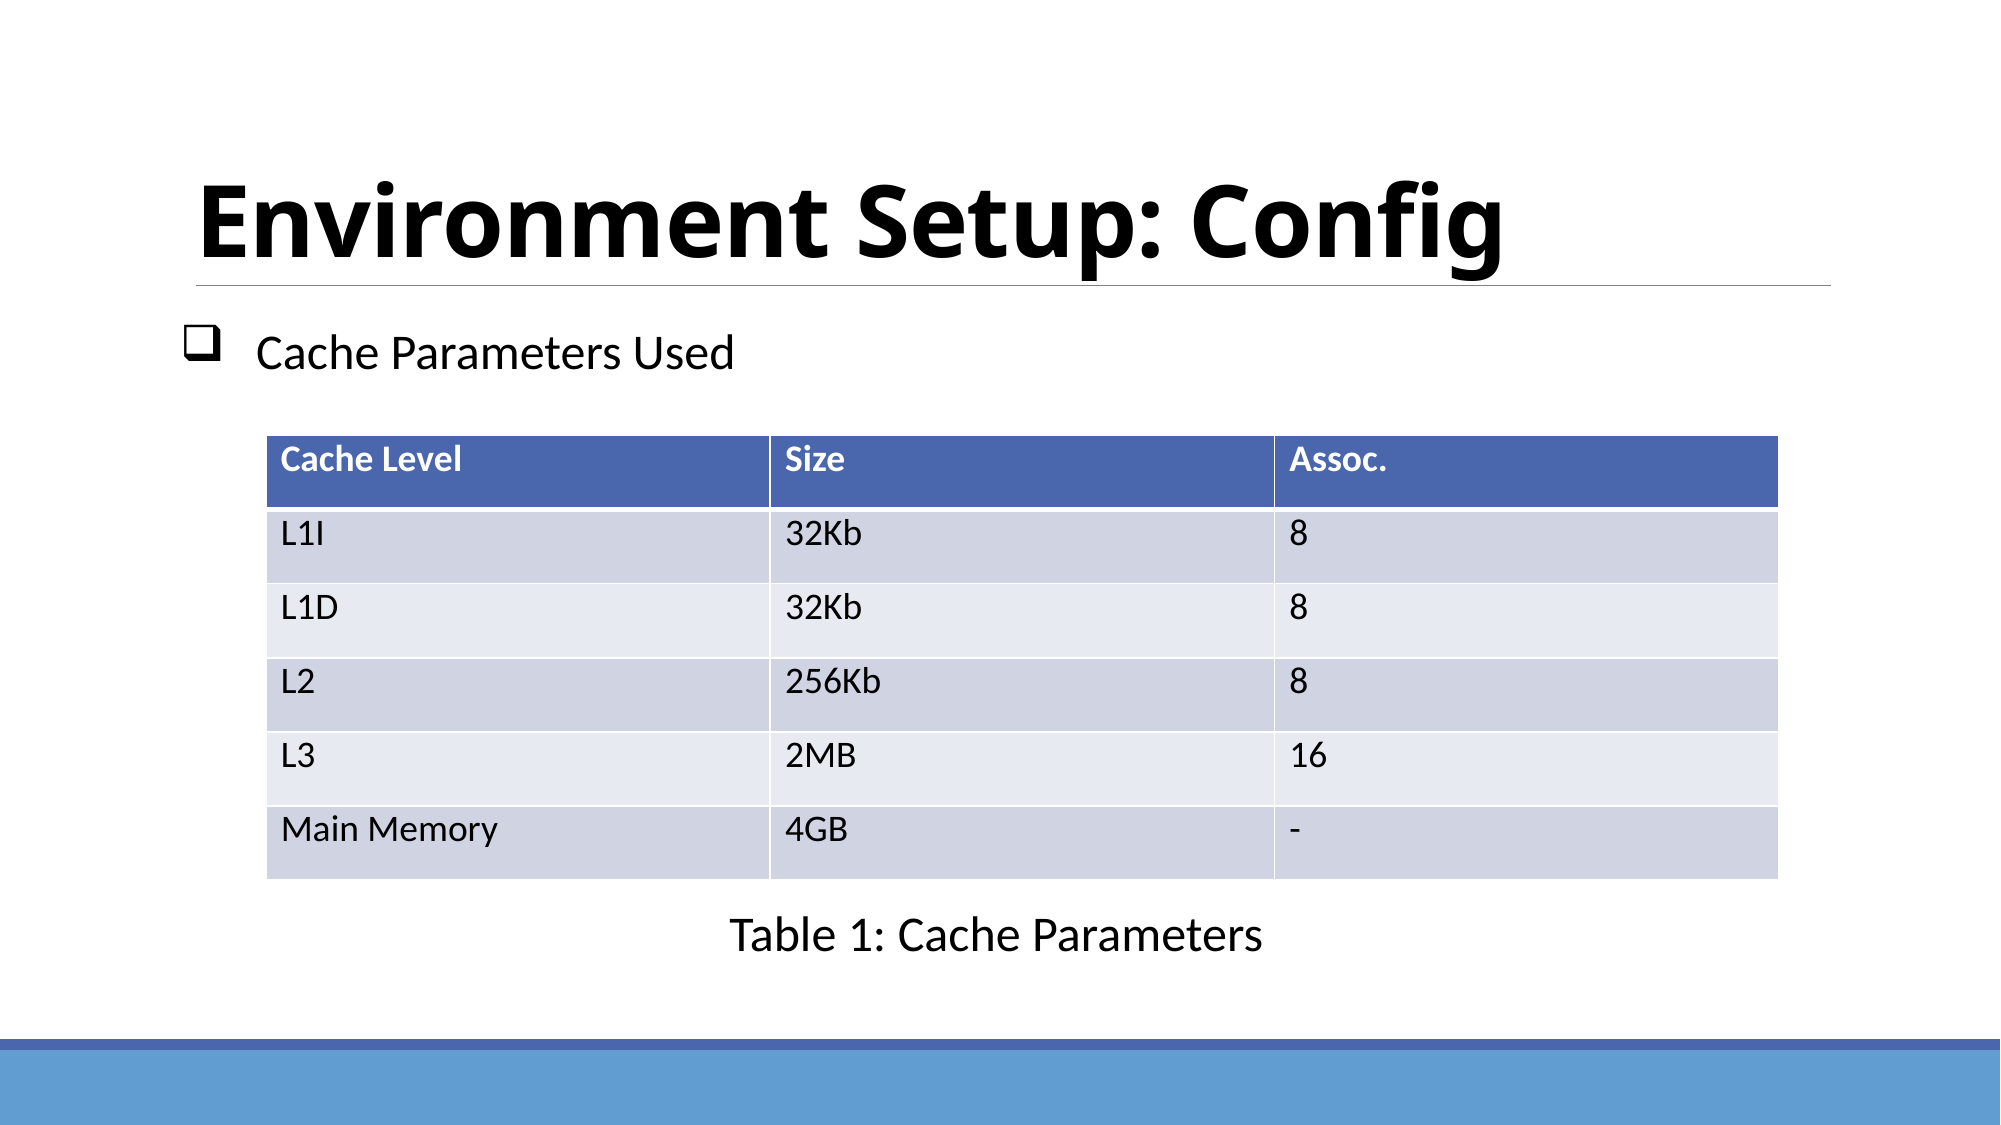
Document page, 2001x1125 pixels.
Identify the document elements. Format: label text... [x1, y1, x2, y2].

table_cell 2MB [771, 733, 1274, 805]
list Cache Parameters Used [180, 302, 1830, 963]
table_cell - [1275, 807, 1778, 879]
table_header Cache Level [267, 436, 769, 507]
table_cell L3 [267, 733, 769, 805]
table_cell 256Kb [771, 659, 1274, 731]
table_cell L2 [267, 659, 769, 731]
table_cell 4GB [771, 807, 1274, 879]
table_cell 8 [1275, 659, 1778, 731]
table_cell 32Kb [771, 584, 1274, 657]
table_cell L1I [267, 512, 769, 583]
title Environment Setup: Config [180, 140, 1830, 285]
table_cell 8 [1275, 512, 1778, 583]
text_box Table 1: Cache Parameters [714, 894, 1286, 970]
table_header Assoc. [1275, 436, 1778, 507]
table_cell 16 [1275, 733, 1778, 805]
table_cell Main Memory [267, 807, 769, 879]
table_cell 8 [1275, 584, 1778, 657]
table_cell 32Kb [771, 512, 1274, 583]
table_header Size [771, 436, 1274, 507]
table_cell L1D [267, 584, 769, 657]
